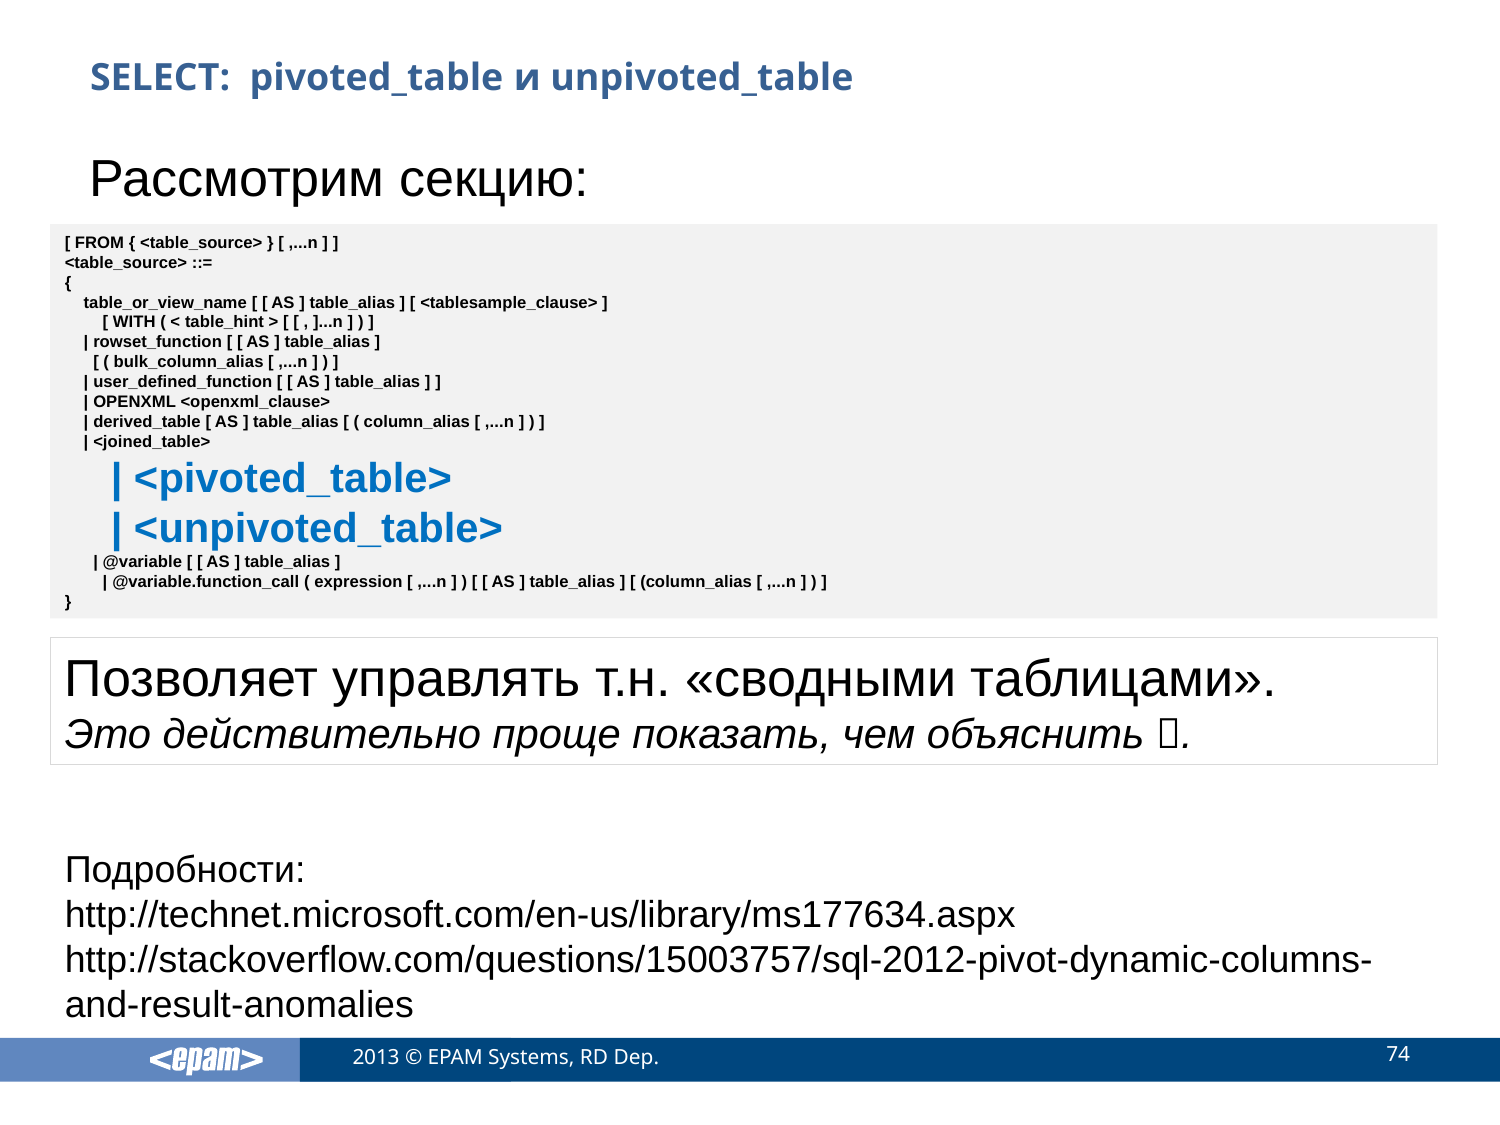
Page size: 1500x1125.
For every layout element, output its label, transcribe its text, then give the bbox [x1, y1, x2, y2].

text_box Подробности: http://technet.microsoft.com/en-us/library/ms177634.aspx http://stackoverflow.com/questions/15003757/sql-2012-pivot-dynamic-columns-and-result-anomalies [50, 837, 1438, 1033]
text_box Рассмотрим секцию: [74, 137, 1438, 215]
slide_number 74 [1262, 1033, 1425, 1085]
title SELECT: pivoted_table и unpivoted_table [75, 45, 1425, 137]
text_box [ FROM { <table_source> } [ ,...n ] ] <table_source> ::= { table_or_view_name [ [ AS ] table_alias ] [ <tablesample_clause> ] [ WITH ( < table_hint > [ [ , ]...n ] ) ] | rowset_function [ [ AS ] table_alias ] [ ( bulk_column_alias [ ,...n ] ) ] | user_defined_function [ [ AS ] table_alias ] ] | OPENXML <openxml_clause> | derived_table [ AS ] table_alias [ ( column_alias [ ,...n ] ) ] | <joined_table> | <pivoted_table> | <unpivoted_table> | @variable [ [ AS ] table_alias ] | @variable.function_call ( expression [ ,...n ] ) [ [ AS ] table_alias ] [ (column_alias [ ,...n ] ) ] } [50, 224, 1438, 619]
text_box Позволяет управлять т.н. «сводными таблицами». Это действительно проще показать, чем объяснить . [50, 637, 1438, 765]
footer 2013 © EPAM Systems, RD Dep. [337, 1033, 738, 1088]
